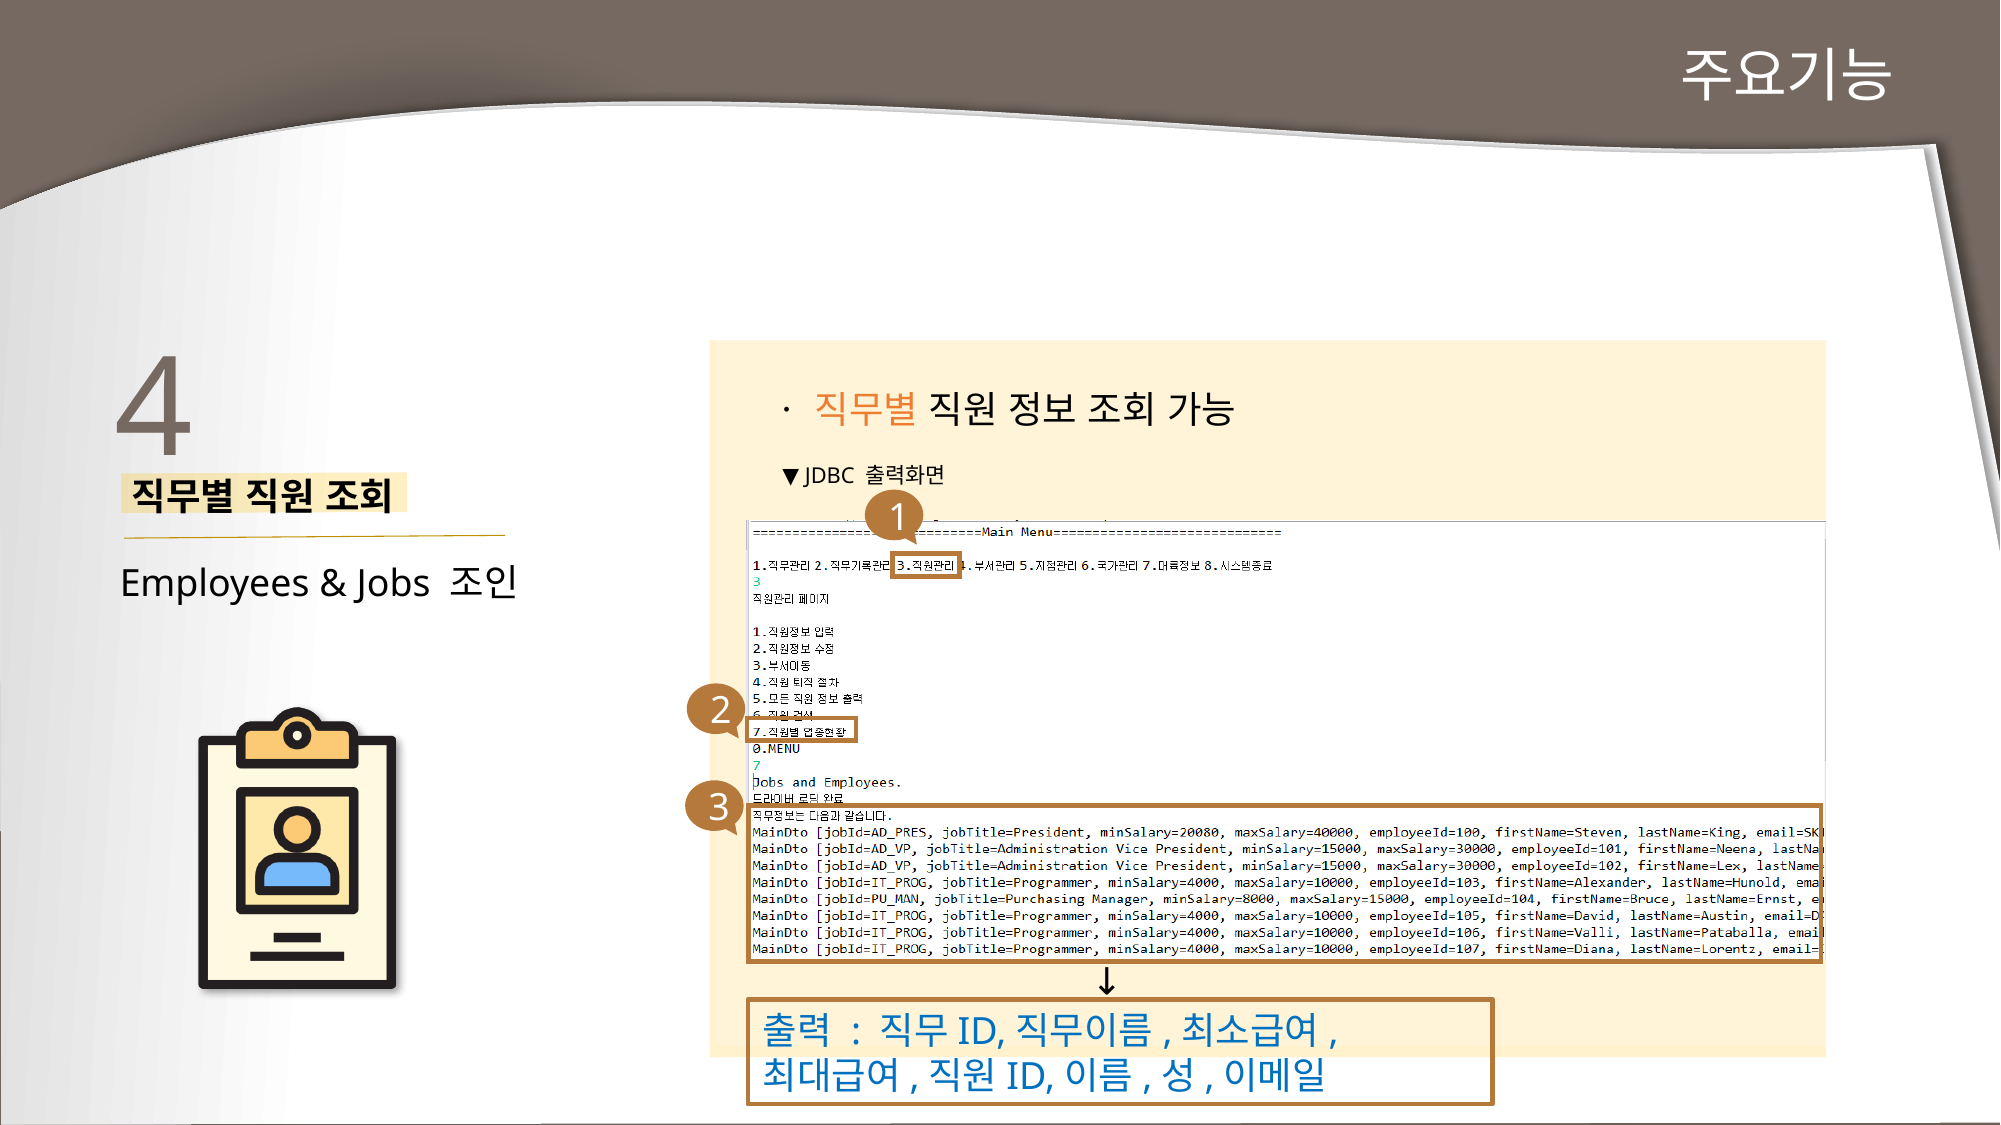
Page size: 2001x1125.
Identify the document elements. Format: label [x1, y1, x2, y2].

text_box [0, 0, 2000, 1125]
